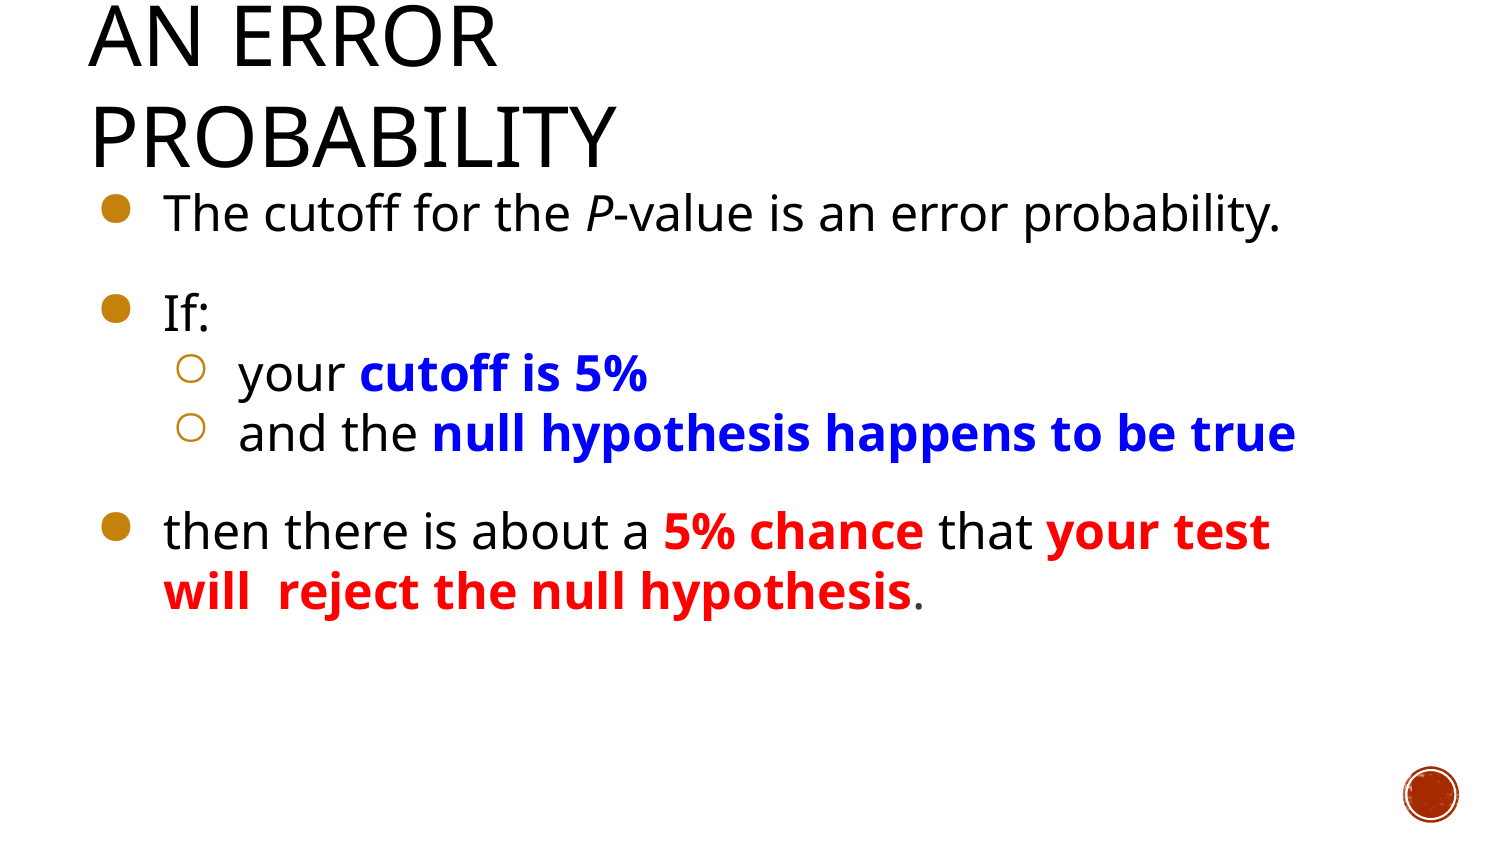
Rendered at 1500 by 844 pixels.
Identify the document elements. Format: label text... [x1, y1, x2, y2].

title An Error Probability [86, 0, 803, 185]
text_box The cutoff for the P-value is an error probability. If: your cutoff is 5% and the null hypothesis happens to be true then there is about a 5% chance that your test will reject the null hypothesis. [94, 179, 1356, 620]
